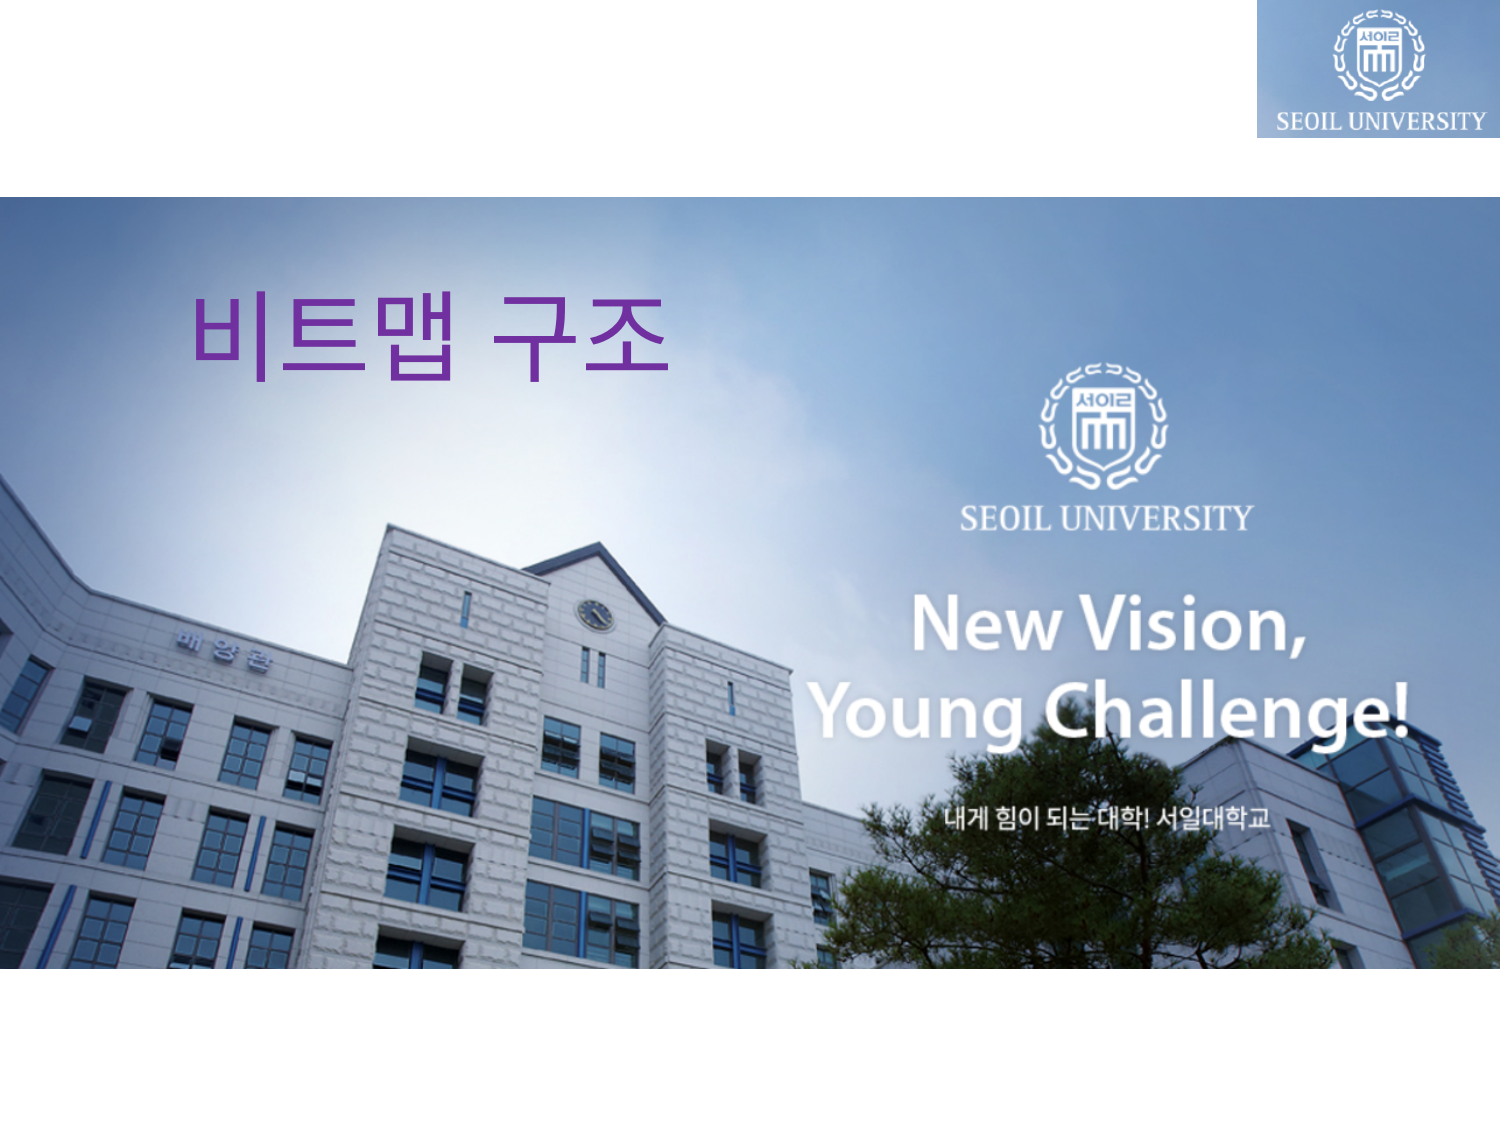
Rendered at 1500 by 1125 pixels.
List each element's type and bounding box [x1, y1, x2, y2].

picture [1257, 0, 1500, 138]
picture [0, 196, 1500, 969]
